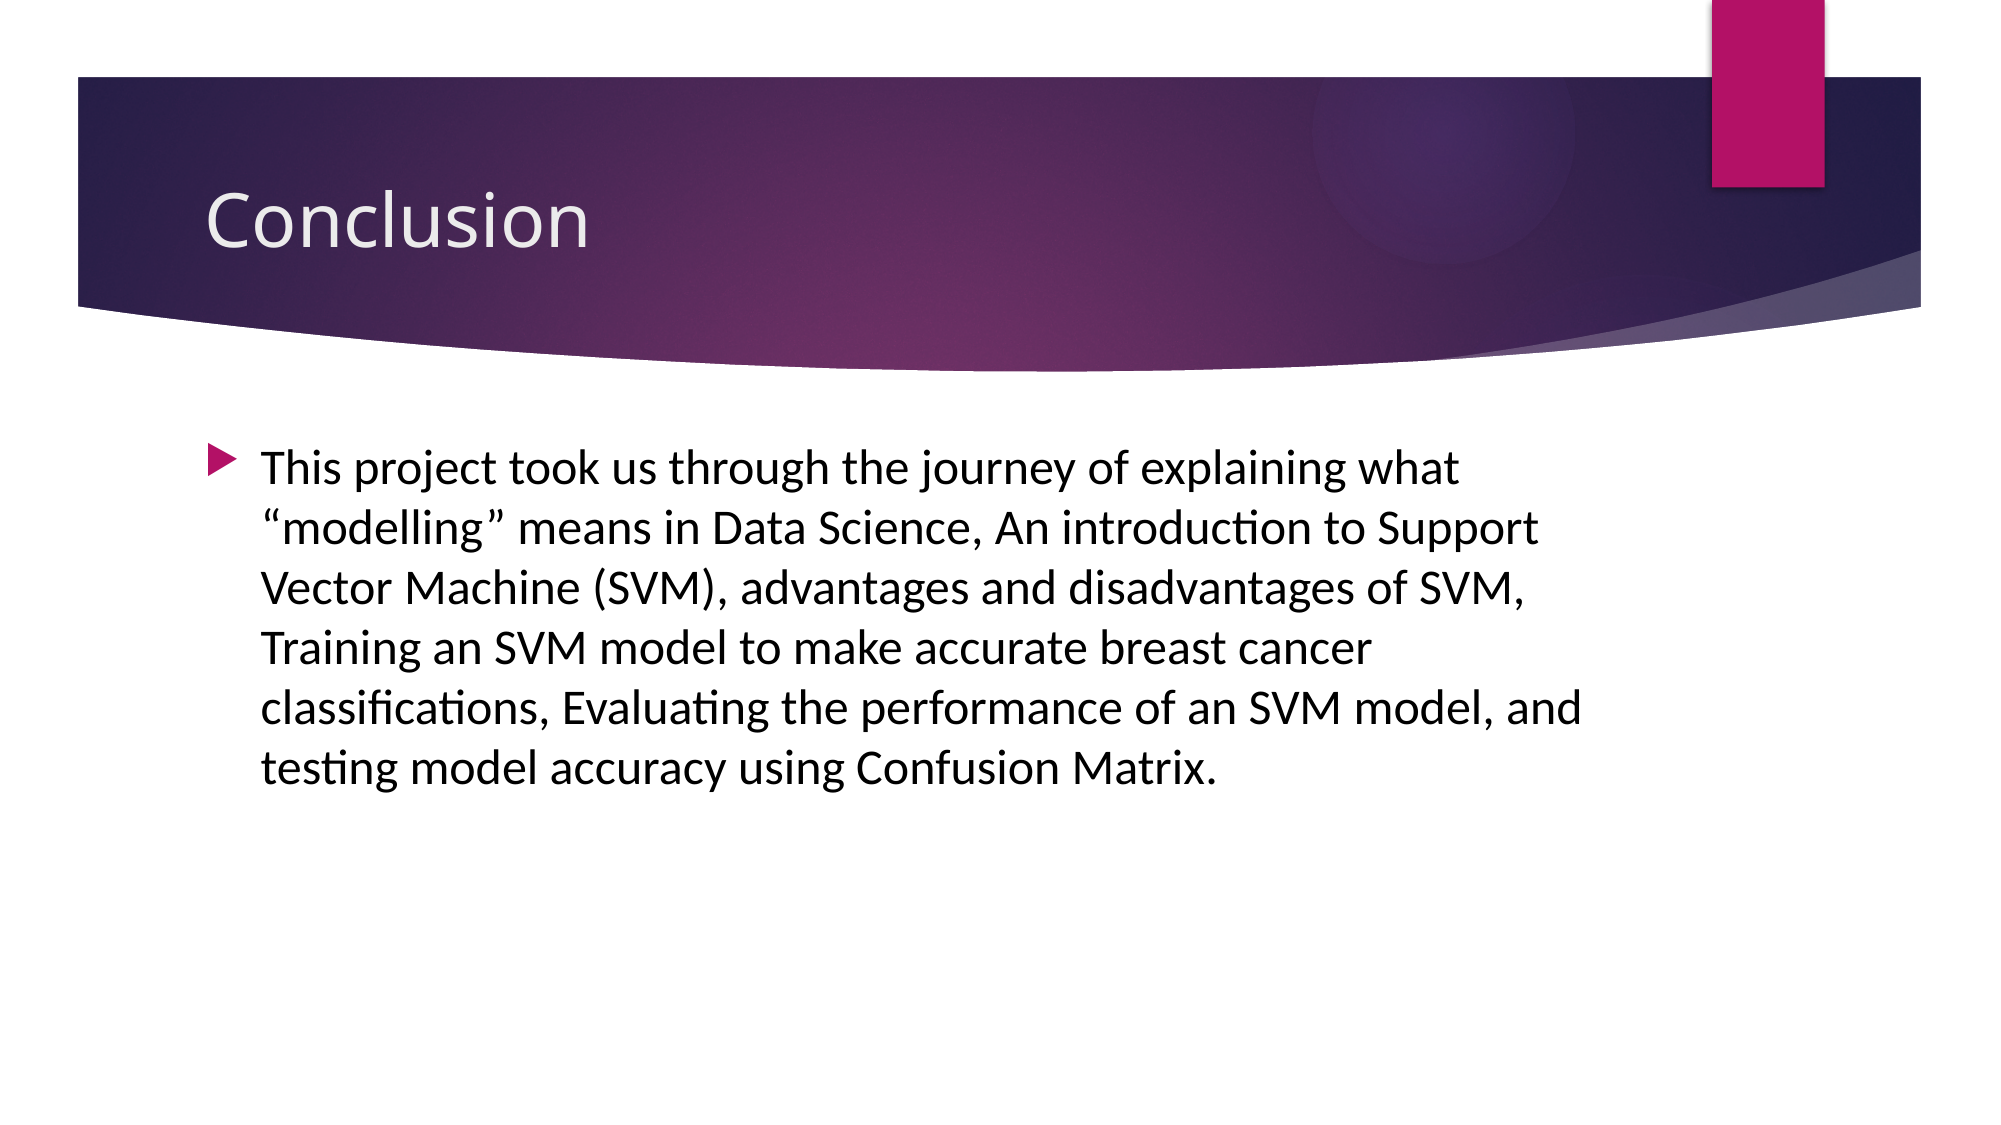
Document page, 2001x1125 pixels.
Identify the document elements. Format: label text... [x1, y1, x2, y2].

list This project took us through the journey of explaining what “modelling” means in Data Science, An introduction to Support Vector Machine (SVM), advantages and disadvantages of SVM, Training an SVM model to make accurate breast cancer classifications, Evaluating the performance of an SVM model, and testing model accuracy using Confusion Matrix. [189, 427, 1638, 988]
title Conclusion [189, 159, 1627, 276]
